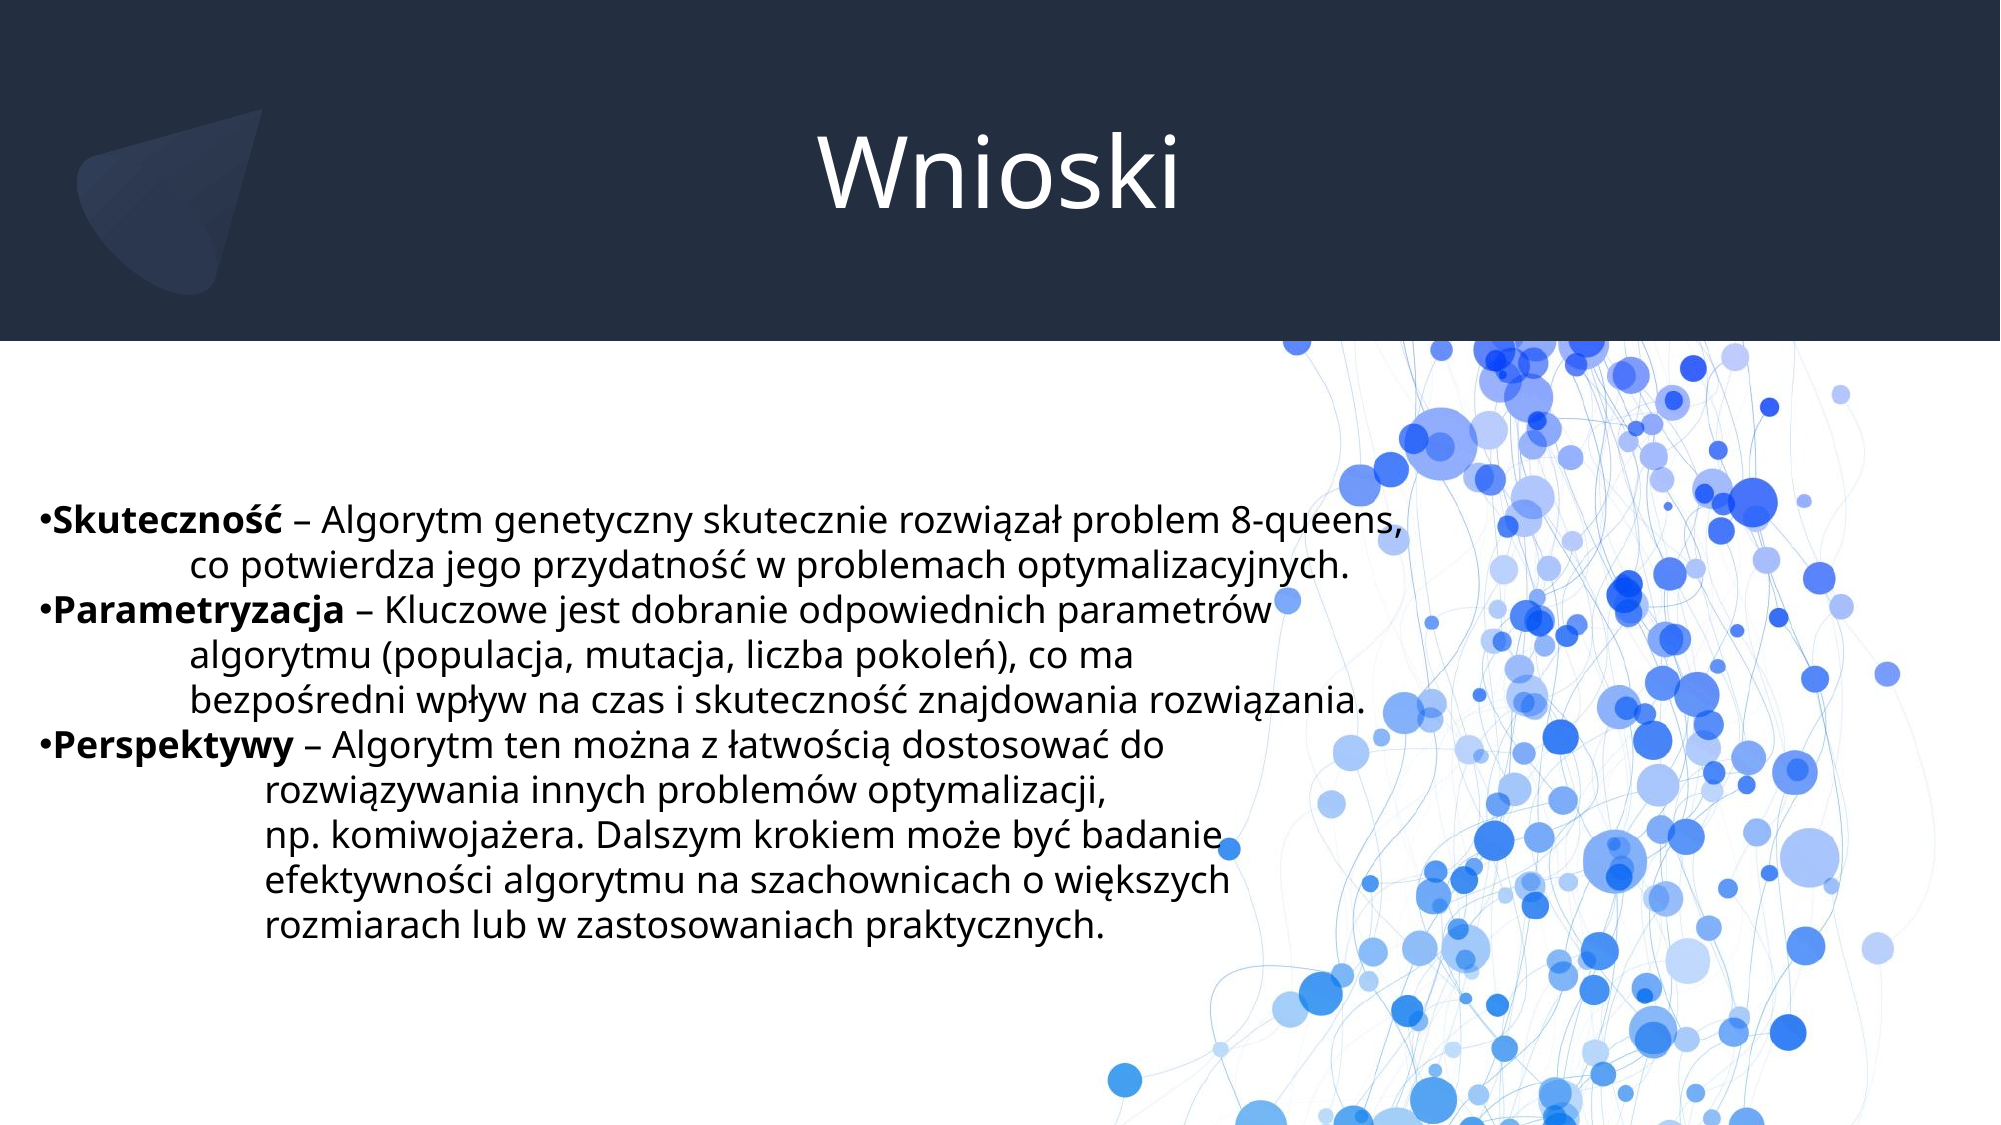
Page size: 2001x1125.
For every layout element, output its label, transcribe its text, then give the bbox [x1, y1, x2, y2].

title Wnioski [477, 88, 1523, 250]
picture [0, 341, 2000, 1125]
